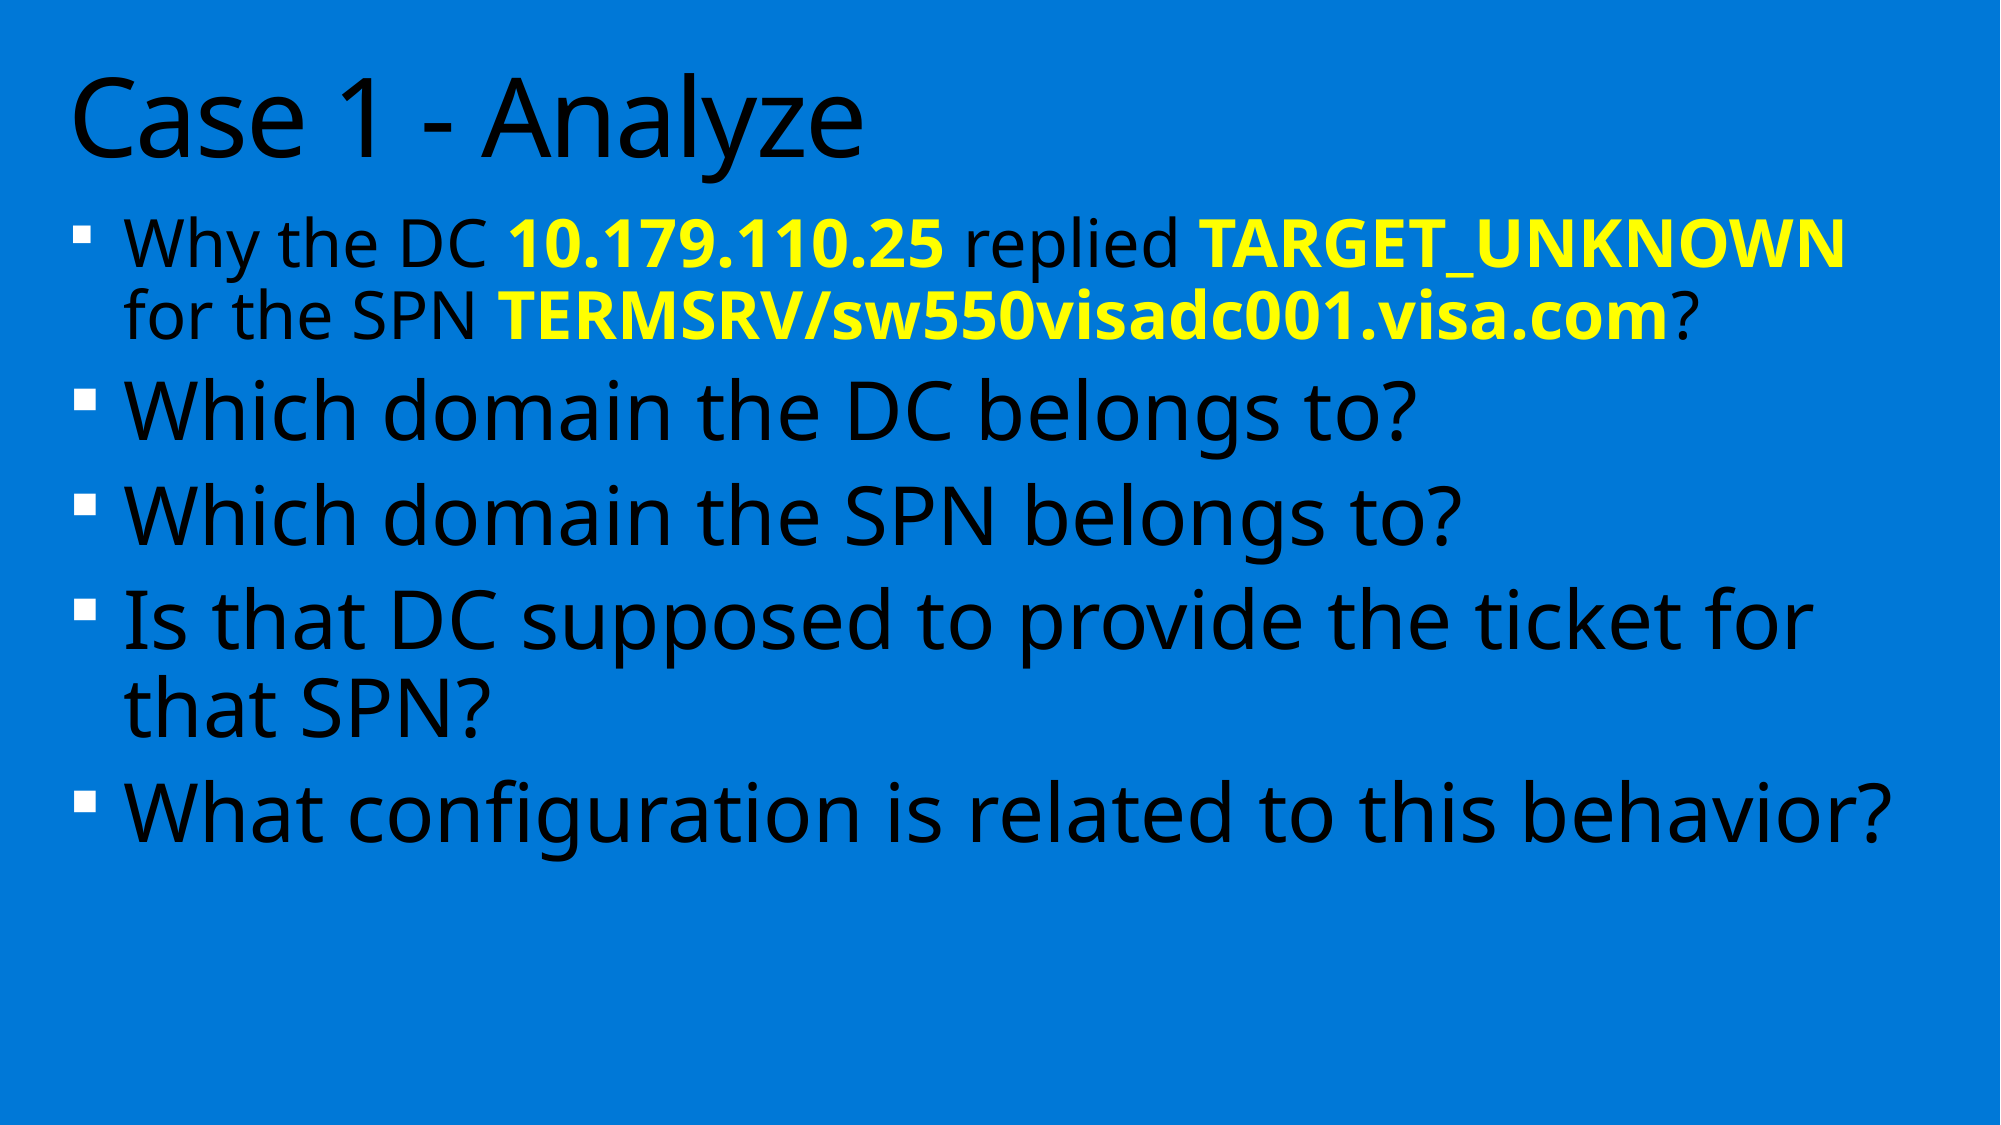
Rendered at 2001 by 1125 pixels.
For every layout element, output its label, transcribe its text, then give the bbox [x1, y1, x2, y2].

title Case 1 - Analyze [44, 47, 1957, 196]
list Why the DC 10.179.110.25 replied TARGET_UNKNOWN for the SPN TERMSRV/sw550visadc001.visa.com? Which domain the DC belongs to? Which domain the SPN belongs to? Is that DC supposed to provide the ticket for that SPN? What configuration is related to this behavior? [44, 196, 1956, 896]
